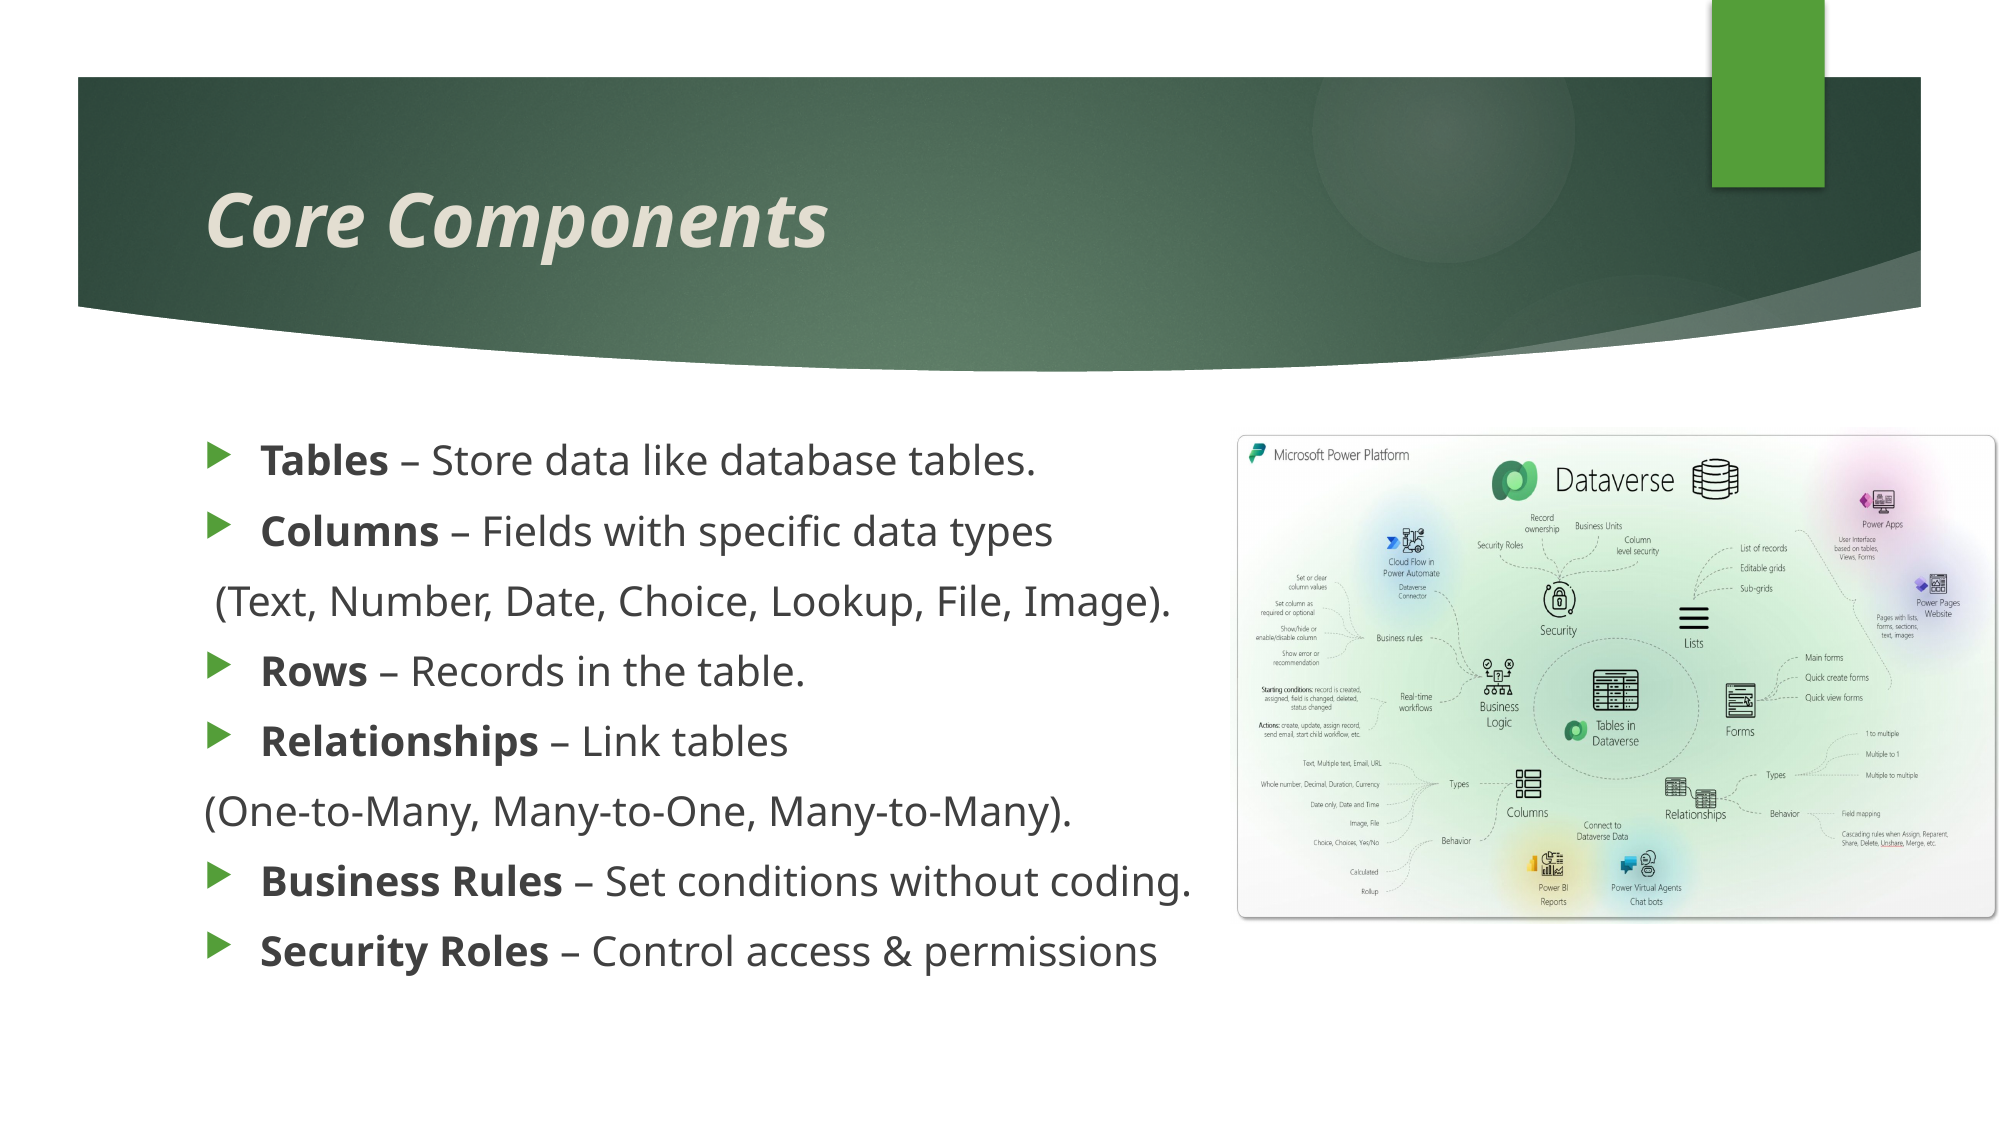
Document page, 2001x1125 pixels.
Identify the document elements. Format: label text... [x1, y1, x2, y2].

picture [1229, 426, 2000, 925]
list Tables – Store data like database tables. Columns – Fields with specific data types (Text, Number, Date, Choice, Lookup, File, Image). Rows – Records in the table. Relationships – Link tables (One-to-Many, Many-to-One, Many-to-Many). Business Rules – Set conditions without coding. Security Roles – Control access & permissions [189, 427, 1627, 988]
title Core Components [189, 159, 1627, 276]
